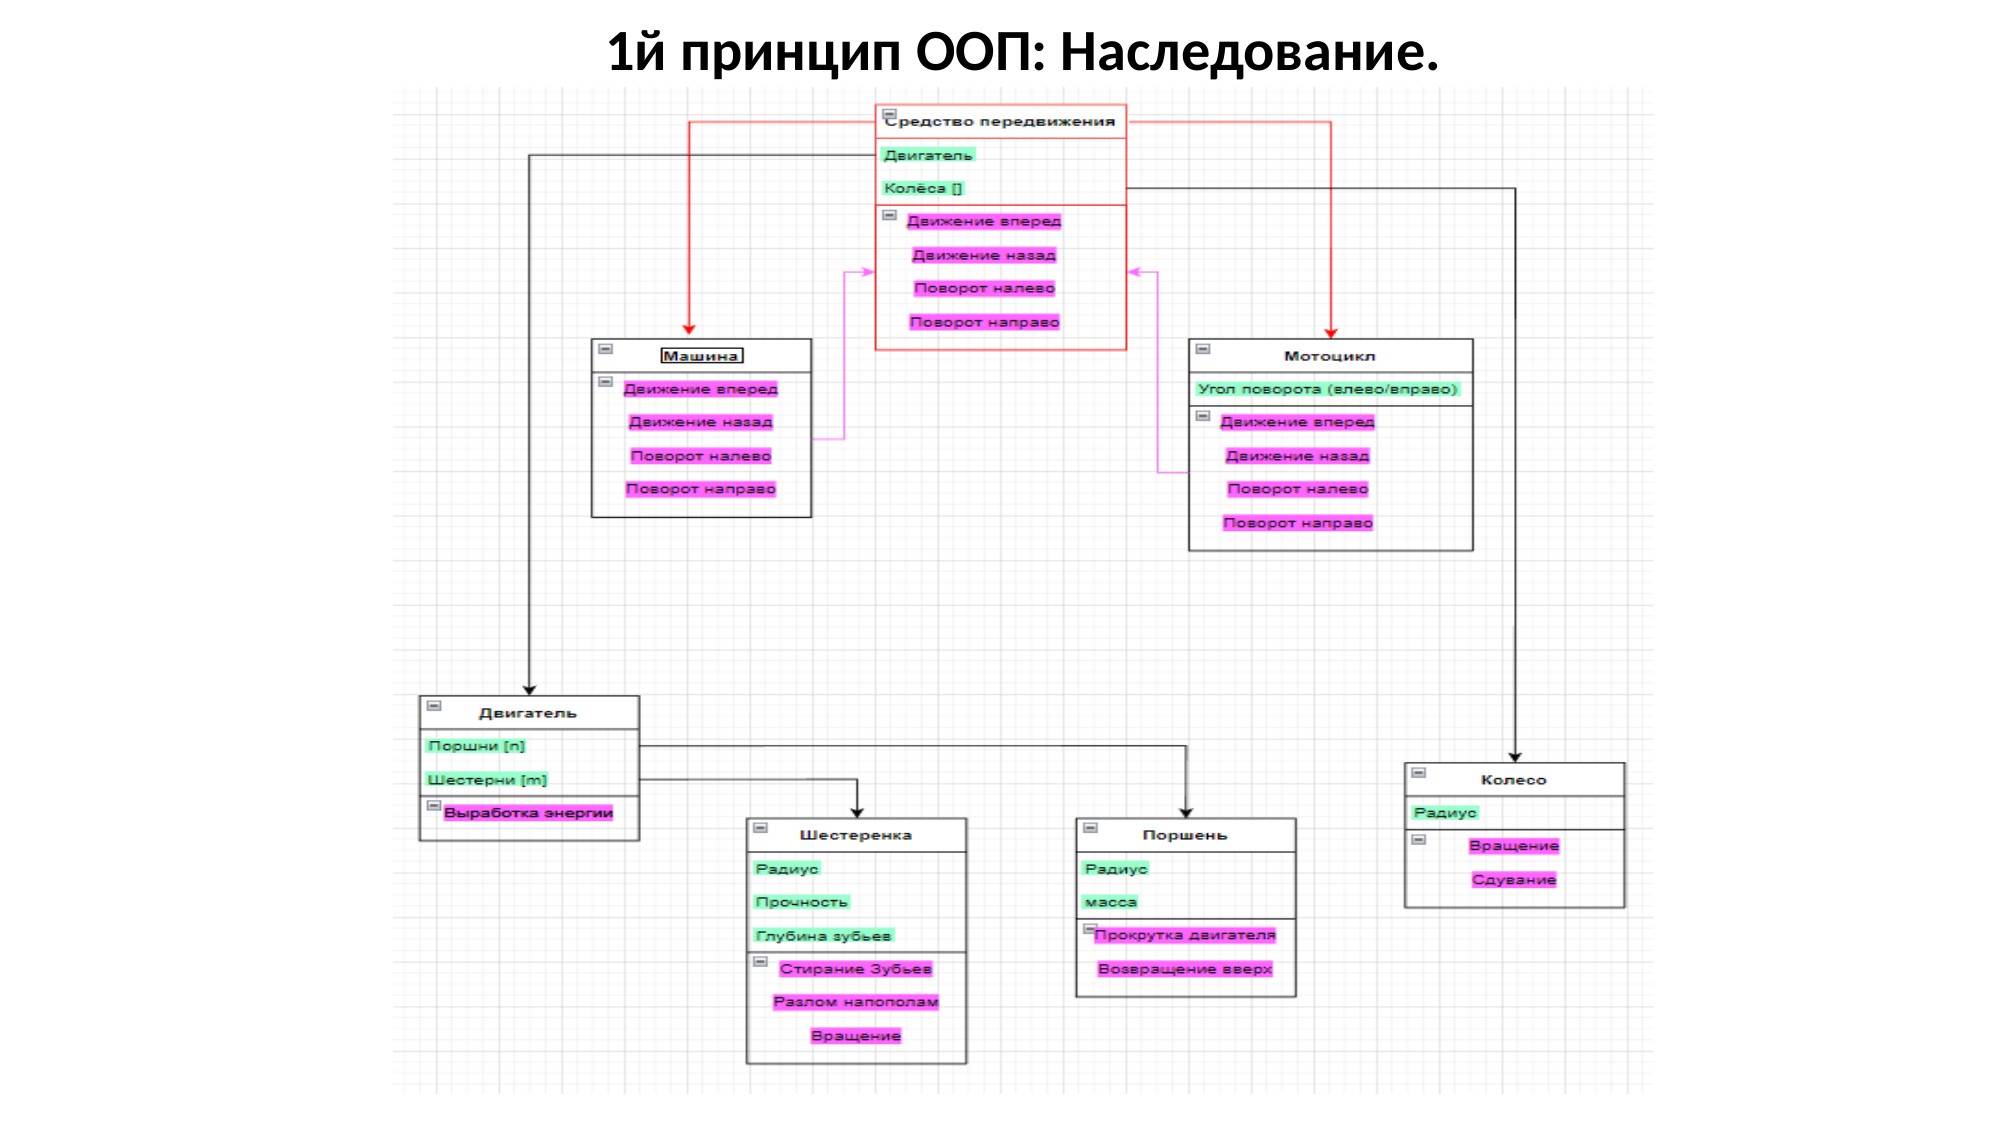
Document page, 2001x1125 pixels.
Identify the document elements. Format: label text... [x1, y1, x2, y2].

picture [393, 87, 1654, 1094]
text_box 1й принцип ООП: Наследование. [590, 0, 1457, 87]
